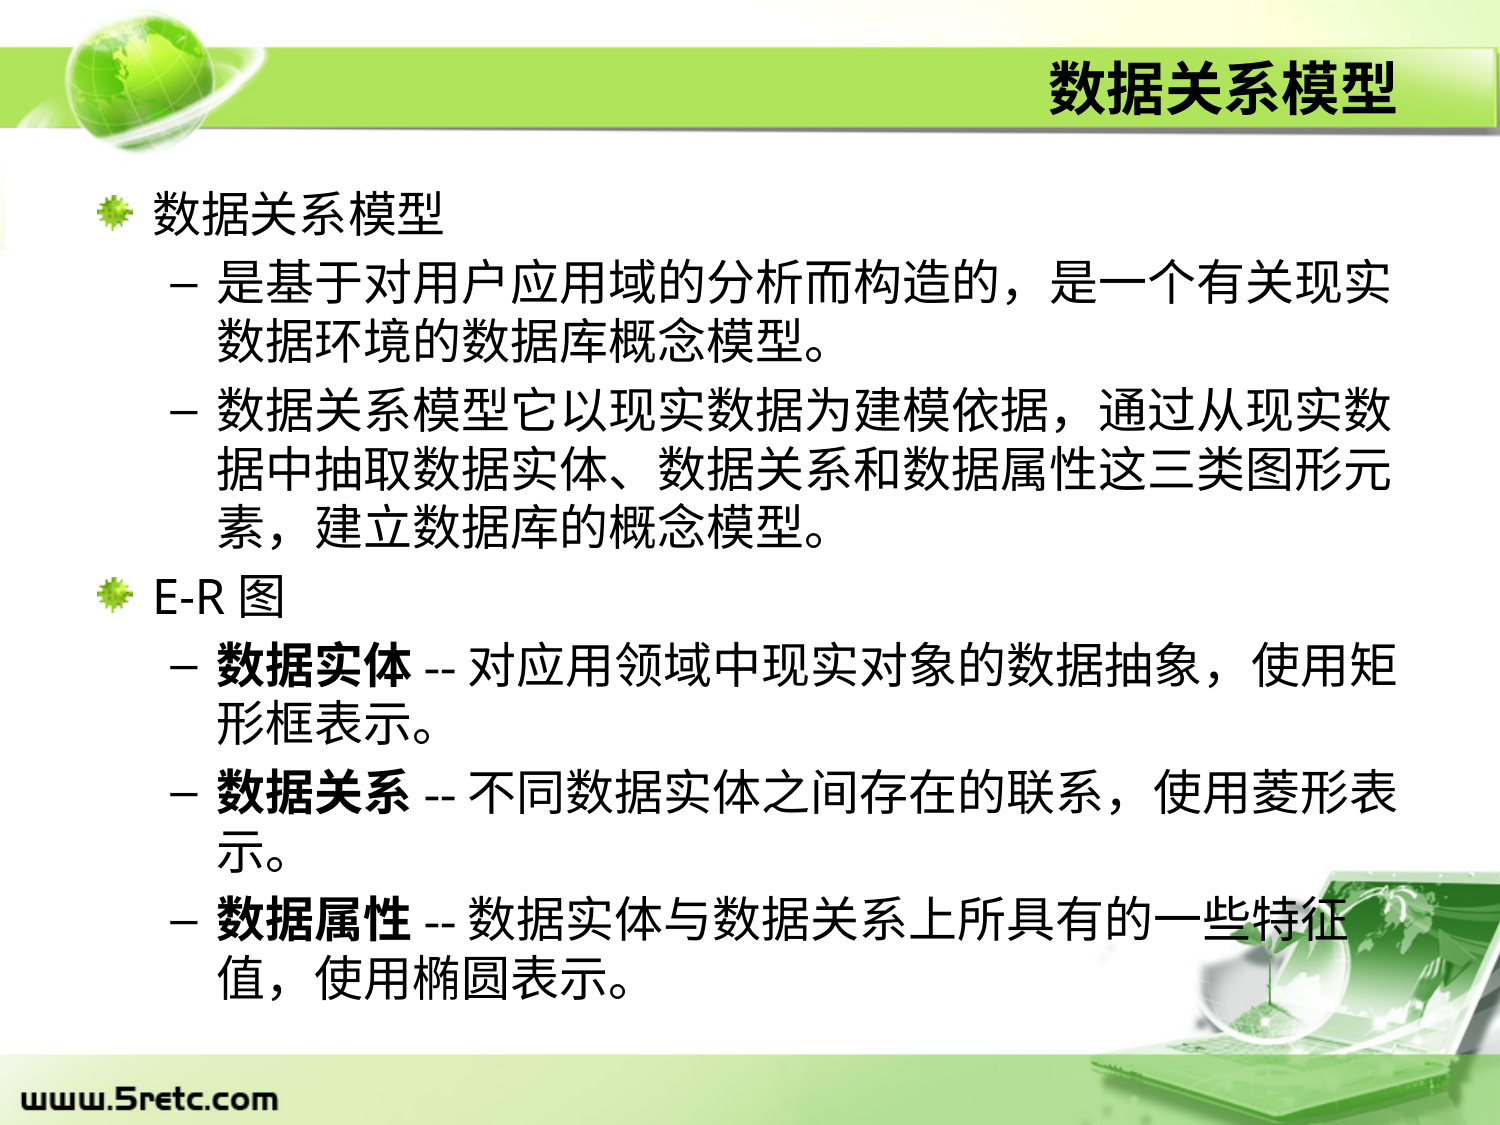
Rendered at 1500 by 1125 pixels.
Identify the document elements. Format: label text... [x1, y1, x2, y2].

title 数据关系模型 [644, 45, 1414, 129]
picture [0, 0, 1500, 1125]
list 数据关系模型 是基于对用户应用域的分析而构造的，是一个有关现实数据环境的数据库概念模型。 数据关系模型它以现实数据为建模依据，通过从现实数据中抽取数据实体、数据关系和数据属性这三类图形元素，建立数据库的概念模型。 E-R图 数据实体--对应用领域中现实对象的数据抽象，使用矩形框表示。 数据关系--不同数据实体之间存在的联系，使用菱形表示。 数据属性--数据实体与数据关系上所具有的一些特征值，使用椭圆表示。 [82, 175, 1432, 1020]
